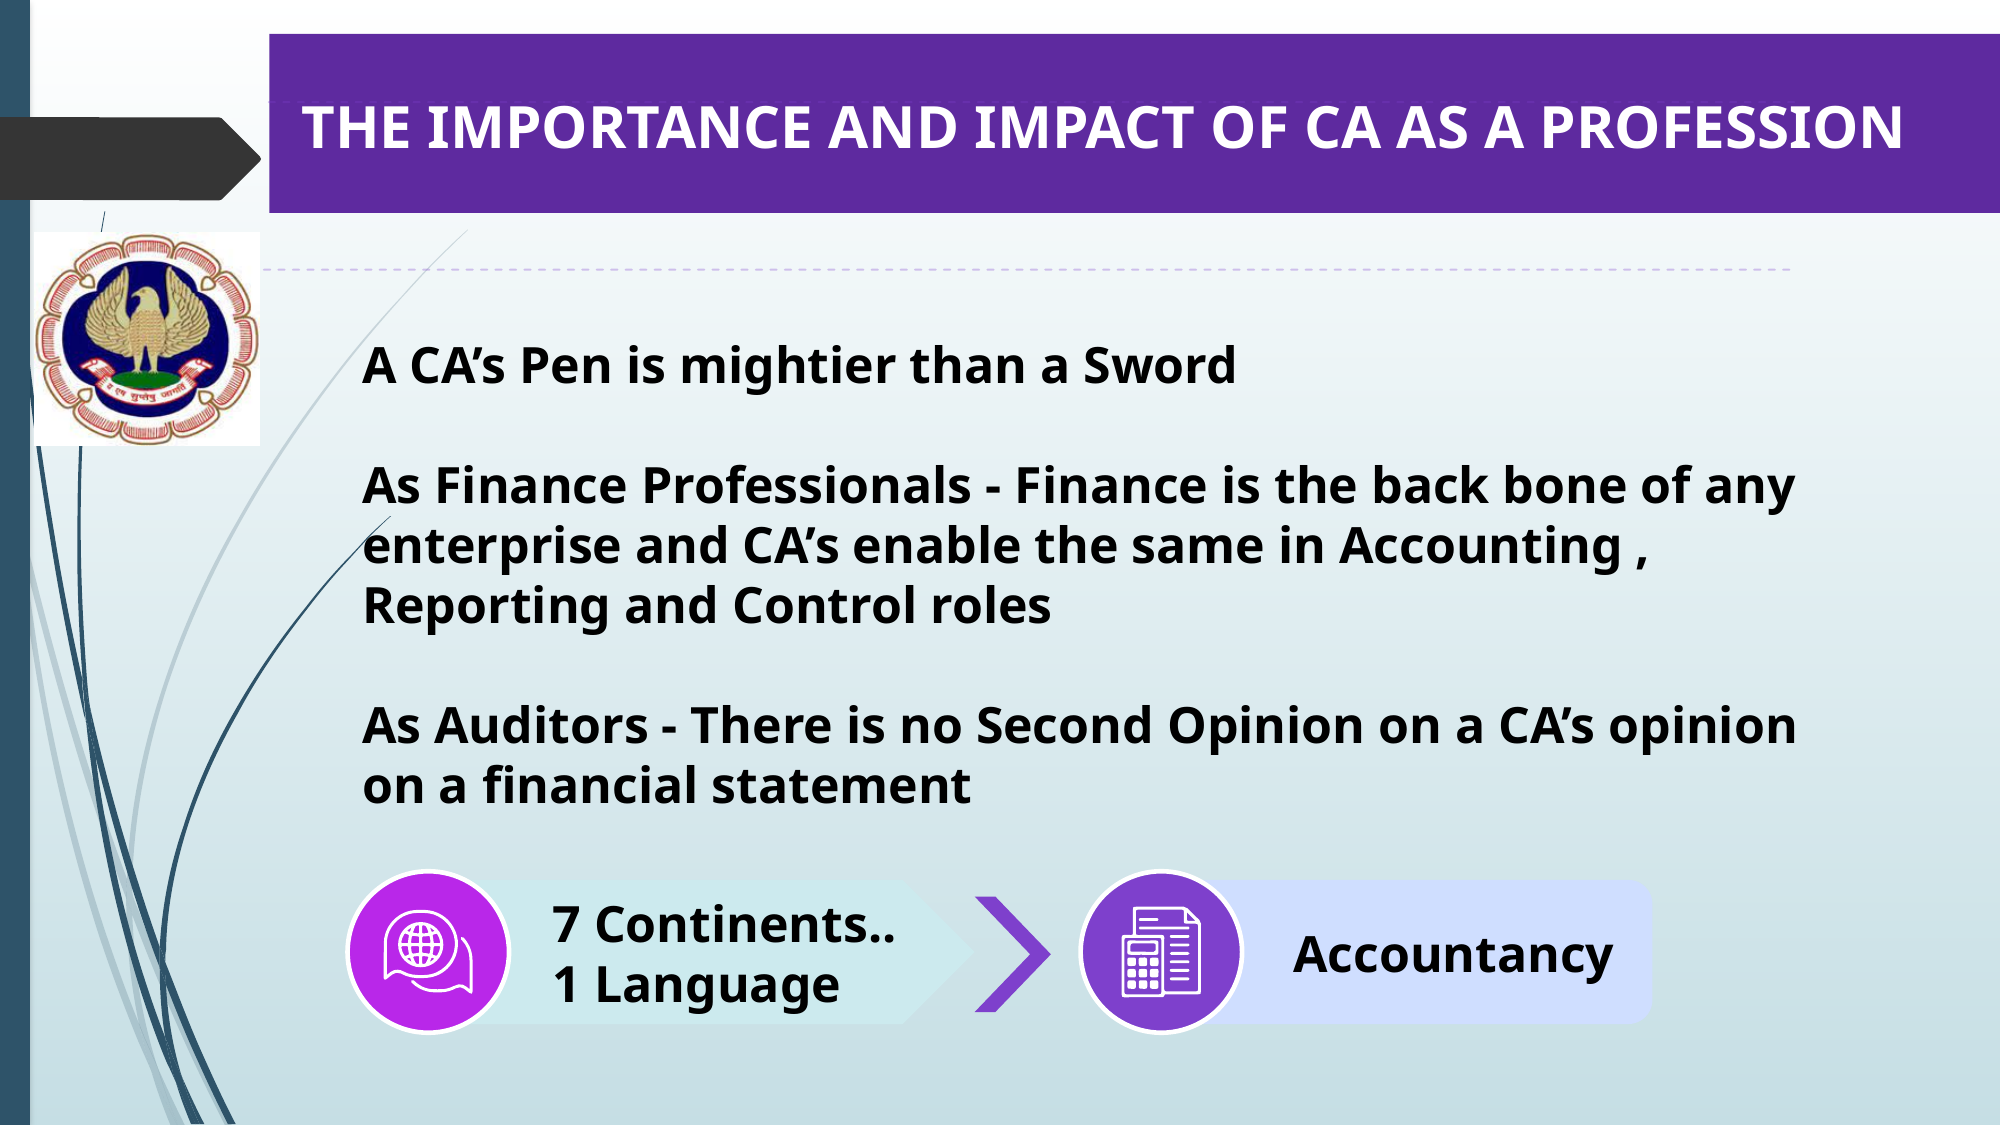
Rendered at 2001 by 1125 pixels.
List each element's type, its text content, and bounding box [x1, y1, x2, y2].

text_box A CA’s Pen is mightier than a Sword As Finance Professionals - Finance is the back bone of any enterprise and CA’s enable the same in Accounting , Reporting and Control roles As Auditors - There is no Second Opinion on a CA’s opinion on a financial statement [347, 325, 1818, 881]
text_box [347, 870, 510, 1033]
picture [34, 232, 260, 447]
text_box 7 Continents.. 1 Language [514, 881, 975, 1025]
text_box Accountancy [1247, 881, 1653, 1025]
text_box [1080, 870, 1243, 1033]
text_box THE IMPORTANCE AND IMPACT OF CA AS A PROFESSION [269, 33, 2000, 213]
text_box [974, 896, 1051, 1013]
